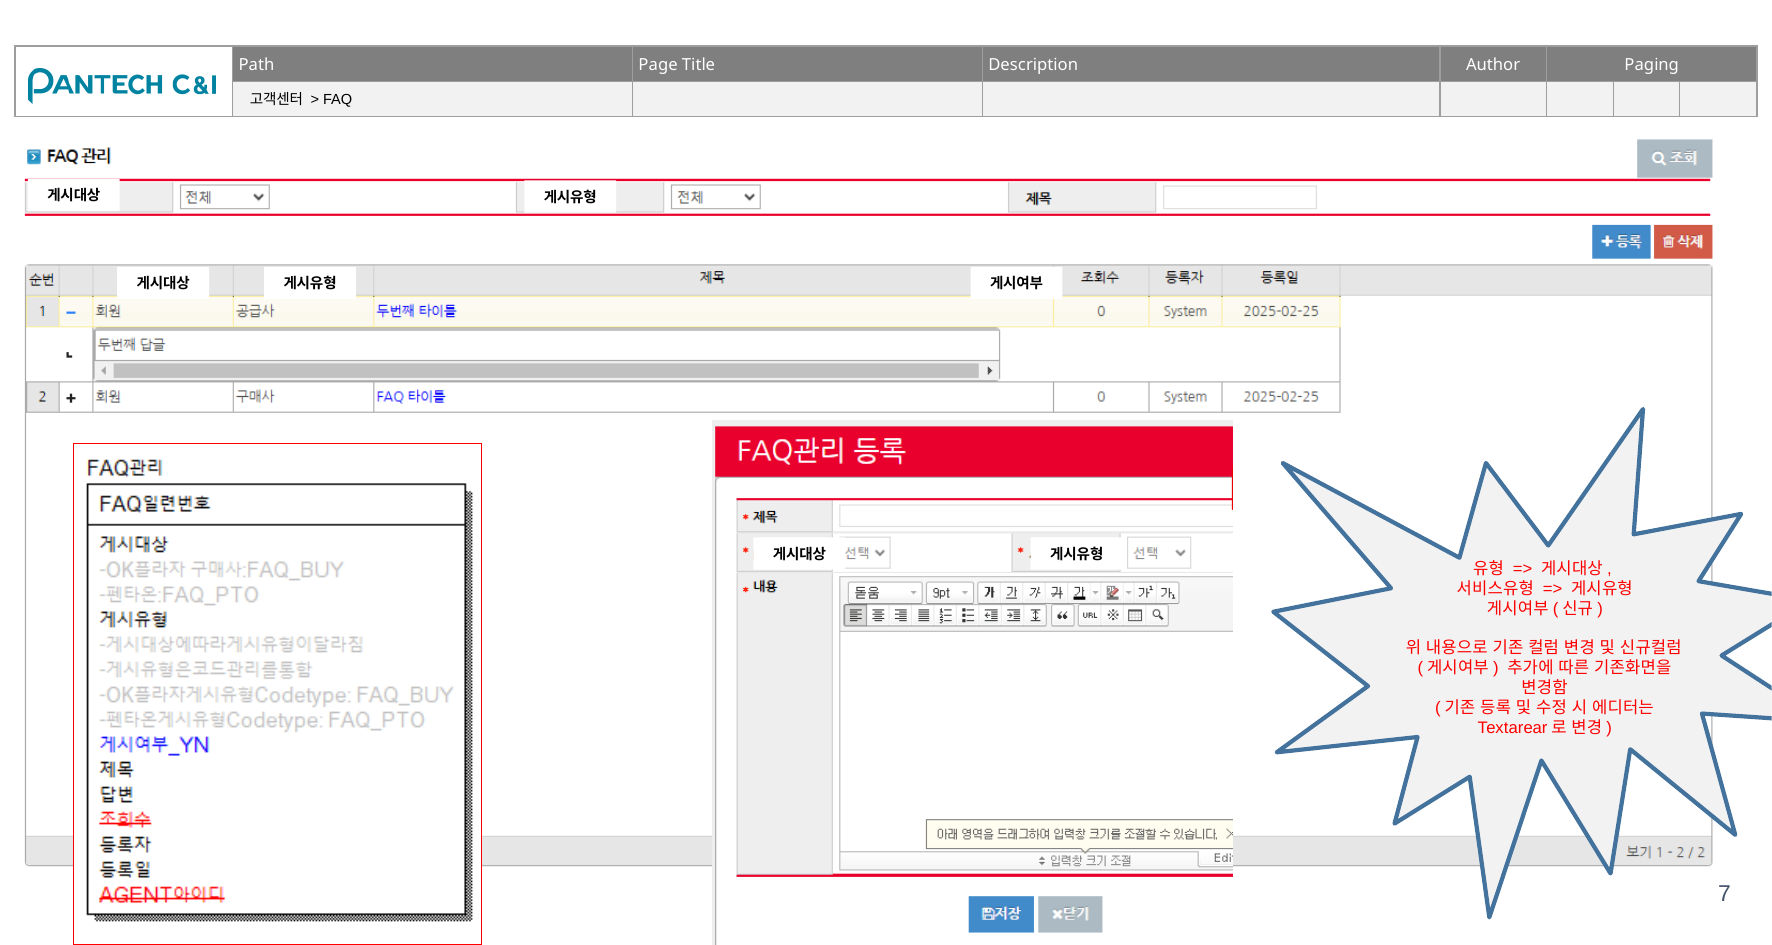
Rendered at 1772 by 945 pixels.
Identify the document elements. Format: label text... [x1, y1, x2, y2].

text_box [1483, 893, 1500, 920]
picture [19, 52, 226, 111]
slide_number 7 [1641, 856, 1748, 929]
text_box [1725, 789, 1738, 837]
picture [15, 135, 1718, 945]
text_box 고객센터 > FAQ [235, 82, 630, 116]
text_box 유형 => 게시대상, 서비스유형 => 게시유형 게시여부(신규) 위 내용으로 기존 컬럼 변경 및 신규컬럼(게시여부) 추가에 따른 기존화면을 변경함 (기존 등록 및 수정 시 에디터는 Textarear로 변경) [1725, 583, 1772, 721]
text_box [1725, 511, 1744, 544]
